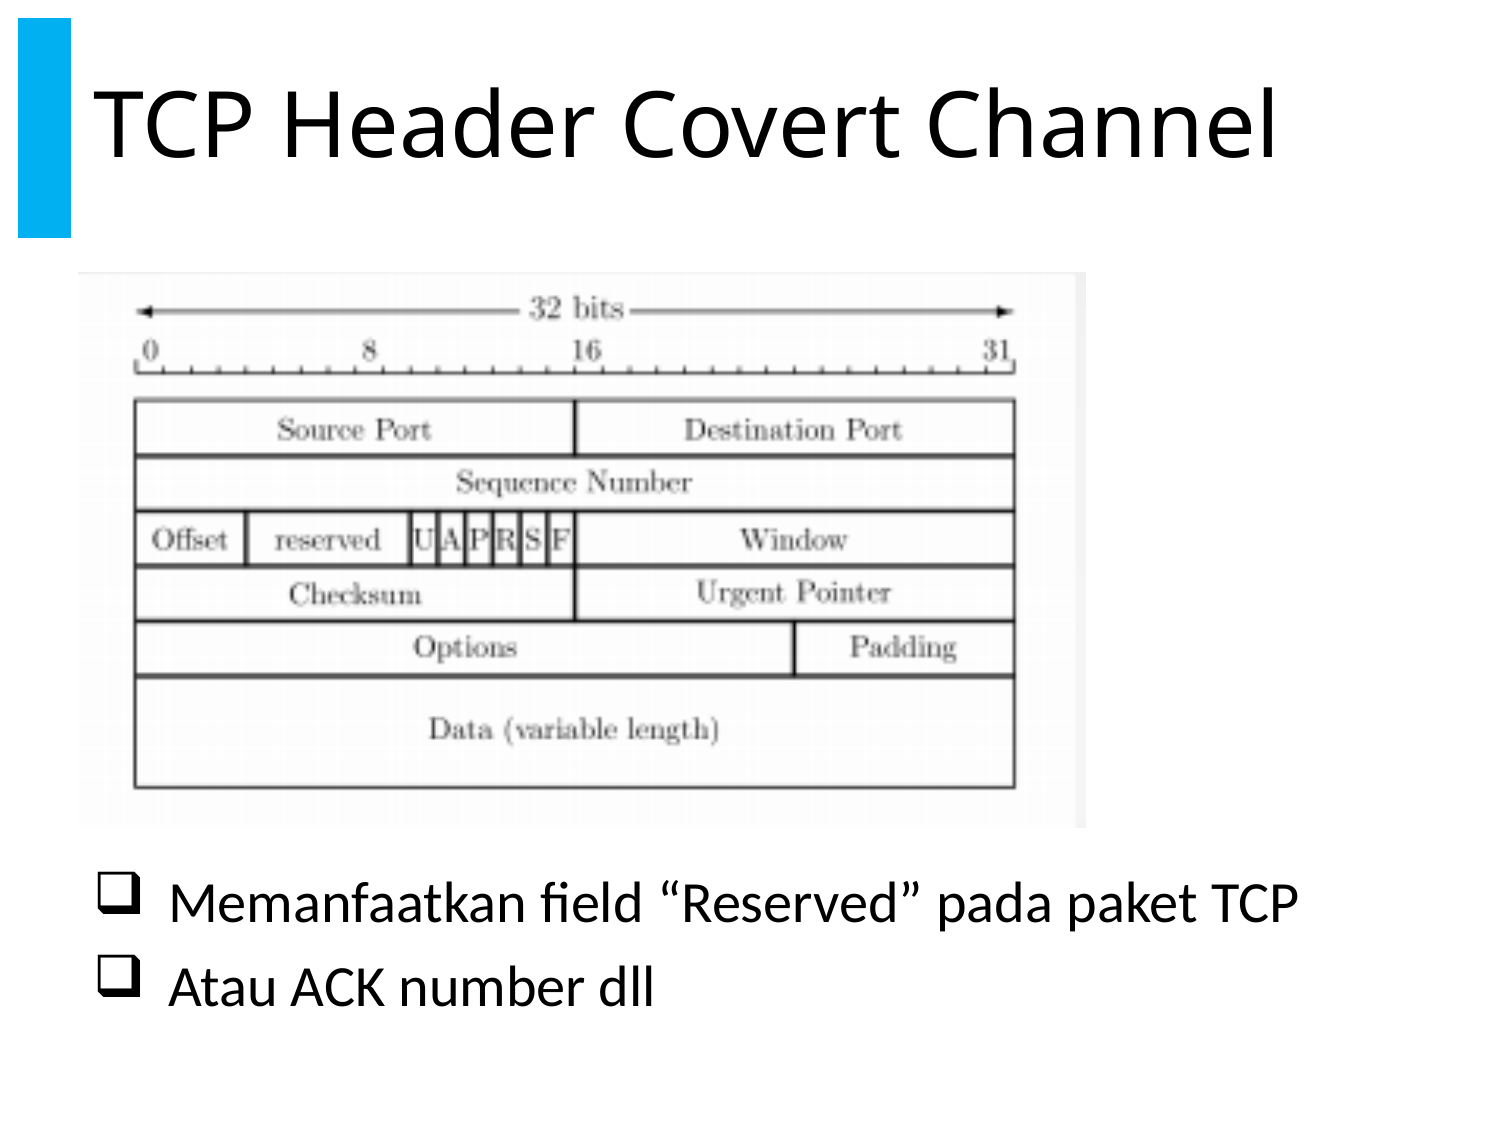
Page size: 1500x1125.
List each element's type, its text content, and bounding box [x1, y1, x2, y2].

picture [78, 272, 1086, 828]
list Memanfaatkan field “Reserved” pada paket TCP Atau ACK number dll [78, 272, 1443, 1070]
title TCP Header Covert Channel [78, 19, 1443, 237]
